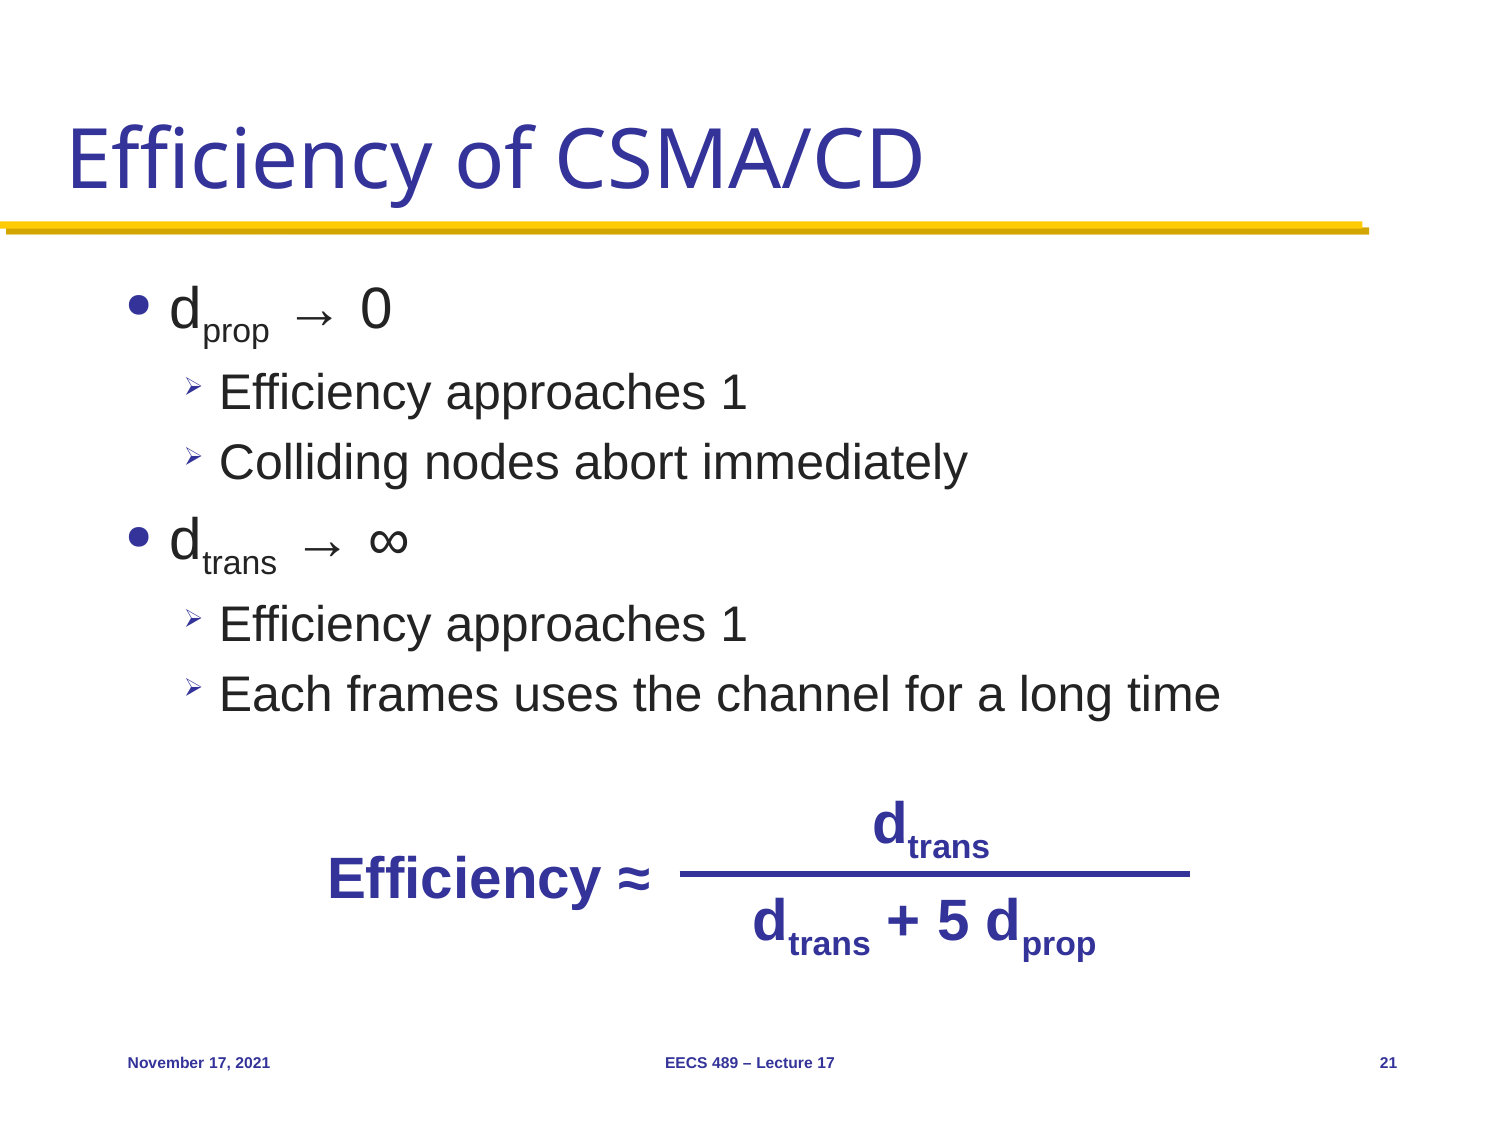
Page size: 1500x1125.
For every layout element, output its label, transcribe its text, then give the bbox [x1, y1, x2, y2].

slide_number 21 [1312, 1024, 1413, 1101]
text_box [310, 777, 1190, 961]
footer EECS 489 – Lecture 17 [512, 1024, 988, 1101]
title Efficiency of CSMA/CD [49, 24, 1451, 213]
list dprop → 0 Efficiency approaches 1 Colliding nodes abort immediately dtrans → ∞ Efficiency approaches 1 Each frames uses the channel for a long time [112, 262, 1413, 988]
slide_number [112, 1024, 426, 1101]
